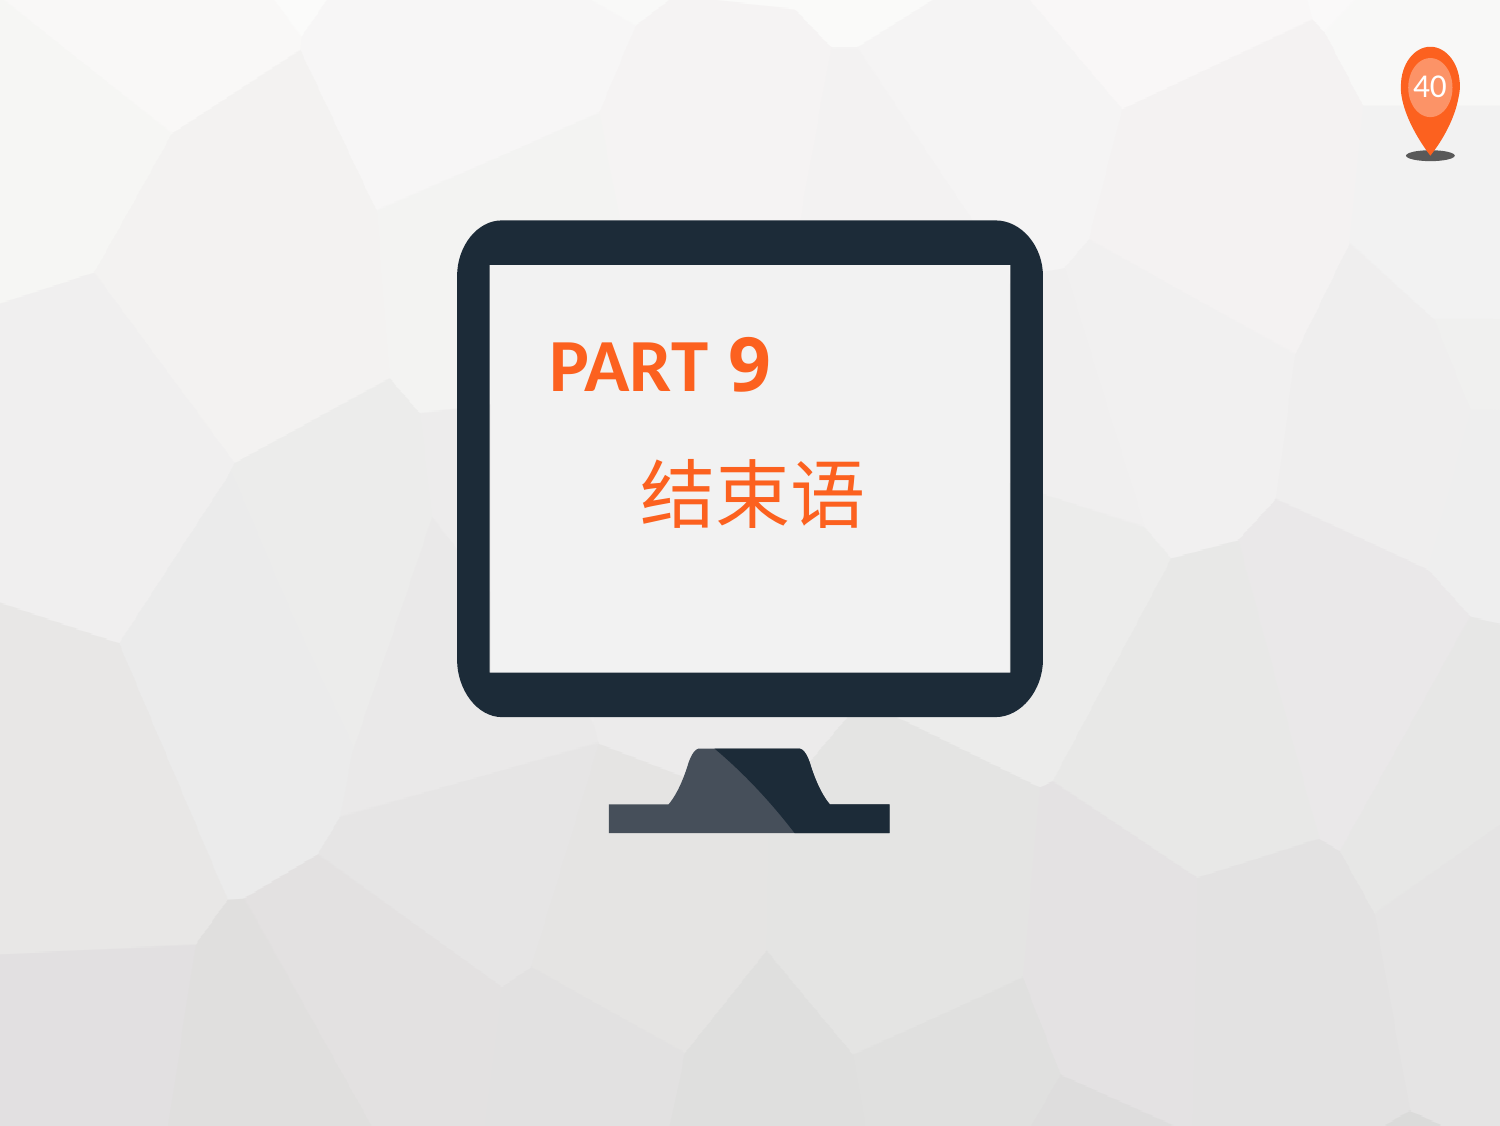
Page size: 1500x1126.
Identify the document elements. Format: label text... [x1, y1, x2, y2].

slide_number 40 [1254, 57, 1500, 118]
picture [0, 0, 1500, 1126]
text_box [456, 220, 1044, 834]
